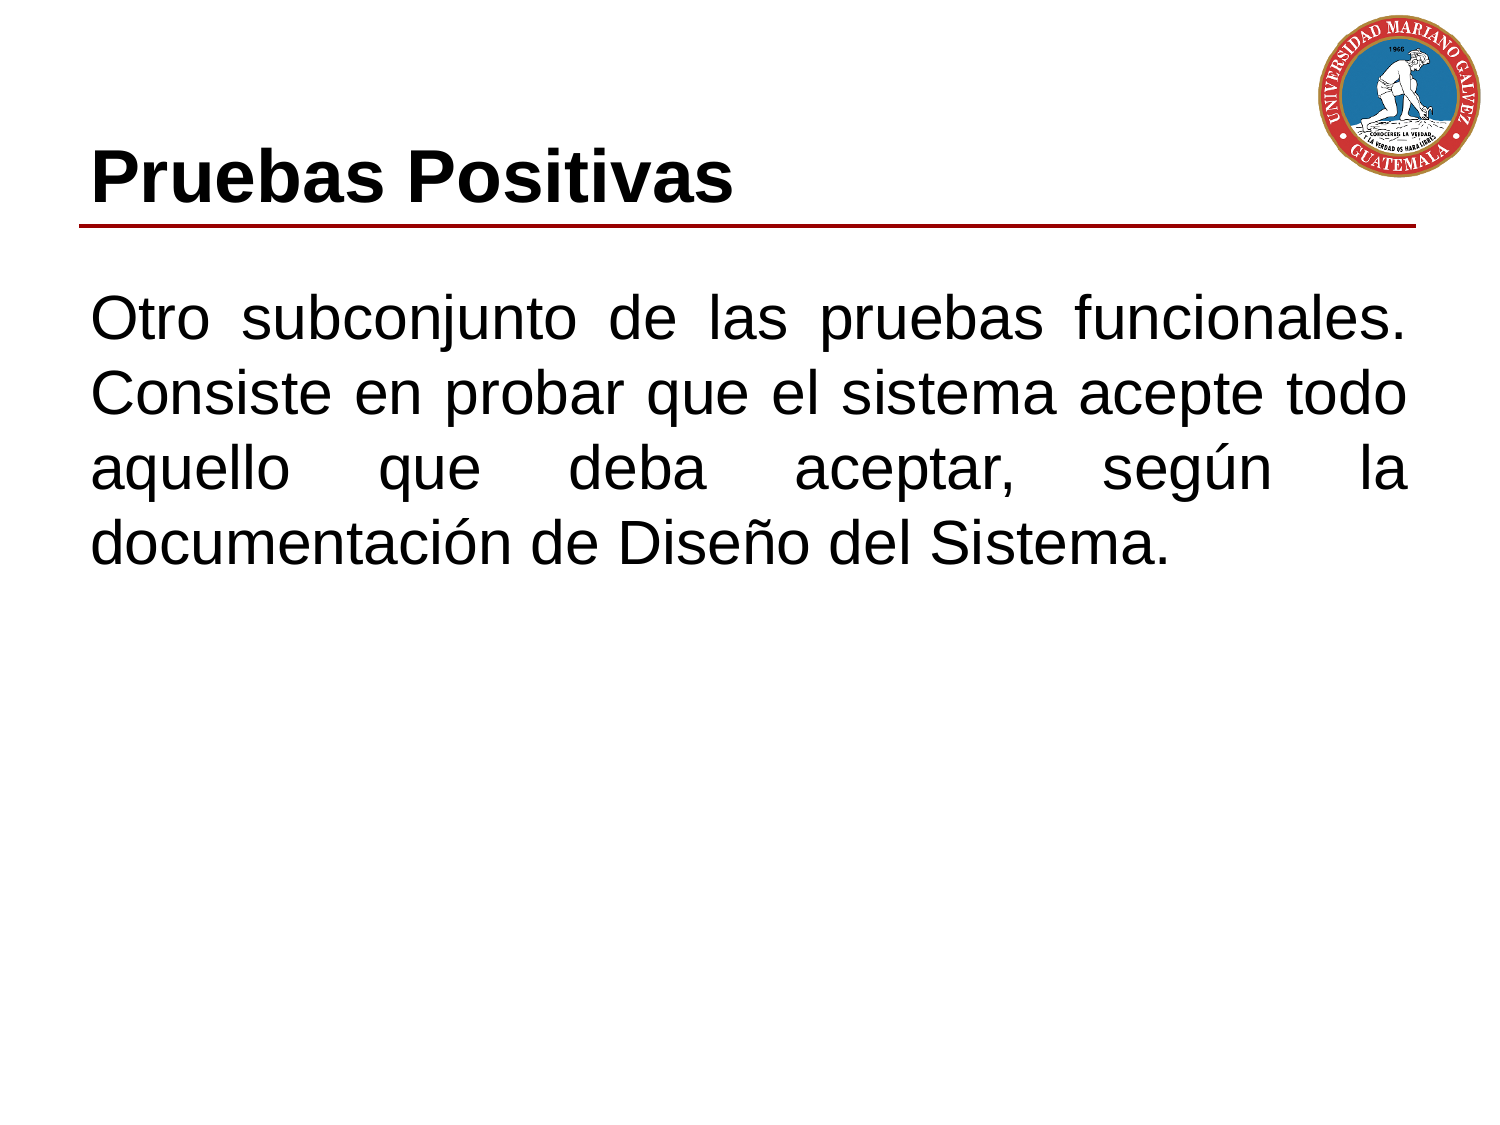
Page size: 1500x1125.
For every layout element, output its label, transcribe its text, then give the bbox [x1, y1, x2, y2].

picture [1317, 14, 1481, 178]
title Pruebas Positivas [75, 45, 1425, 233]
list Otro subconjunto de las pruebas funcionales. Consiste en probar que el sistema acepte todo aquello que deba aceptar, según la documentación de Diseño del Sistema. [75, 262, 1425, 1078]
